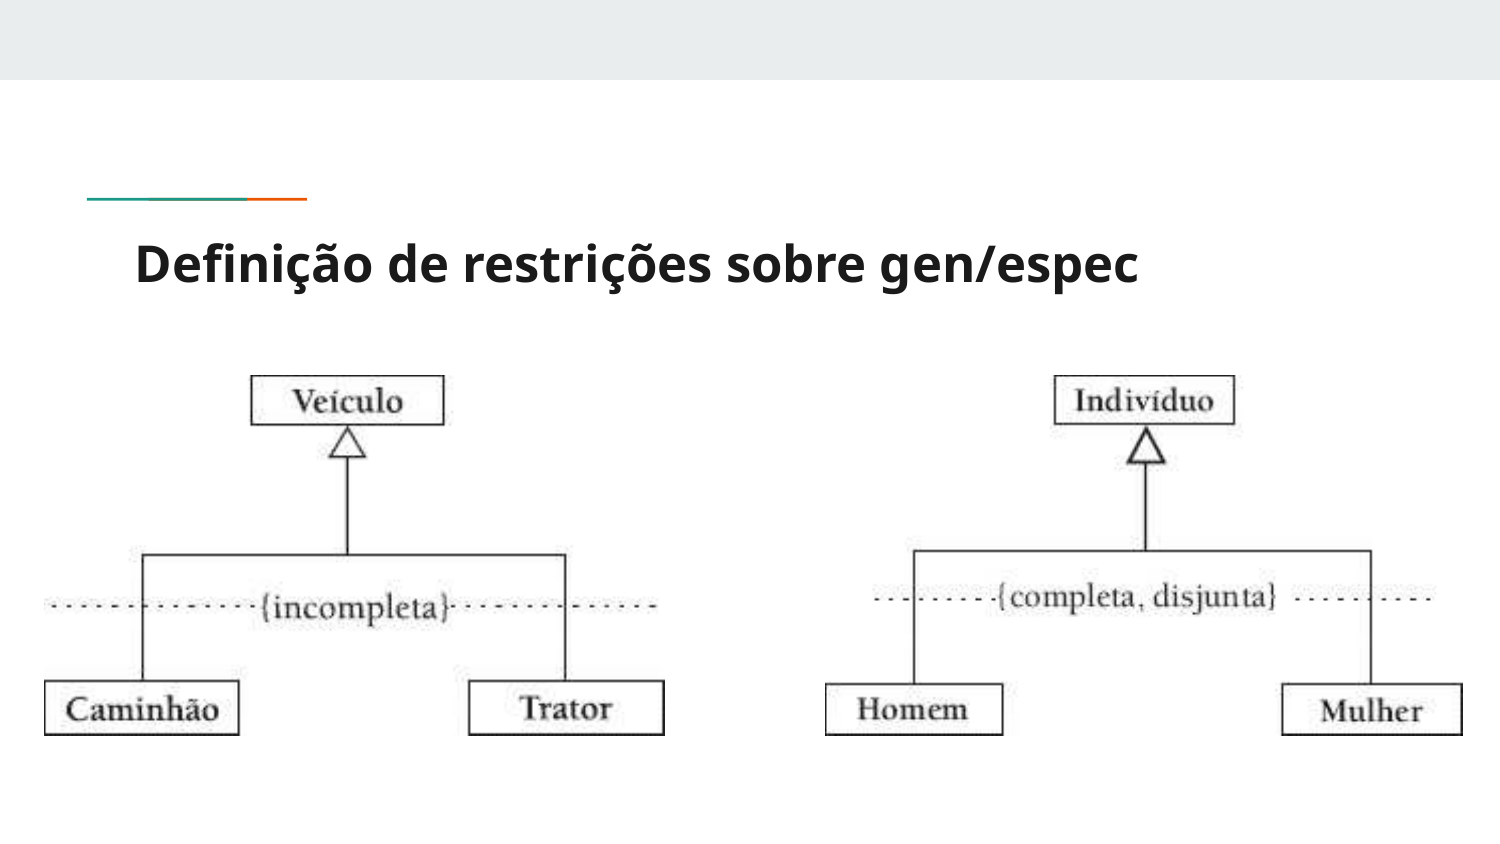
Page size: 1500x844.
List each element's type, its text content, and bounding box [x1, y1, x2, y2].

picture [44, 375, 666, 737]
title Definição de restrições sobre gen/espec [119, 216, 1381, 305]
picture [824, 375, 1463, 737]
